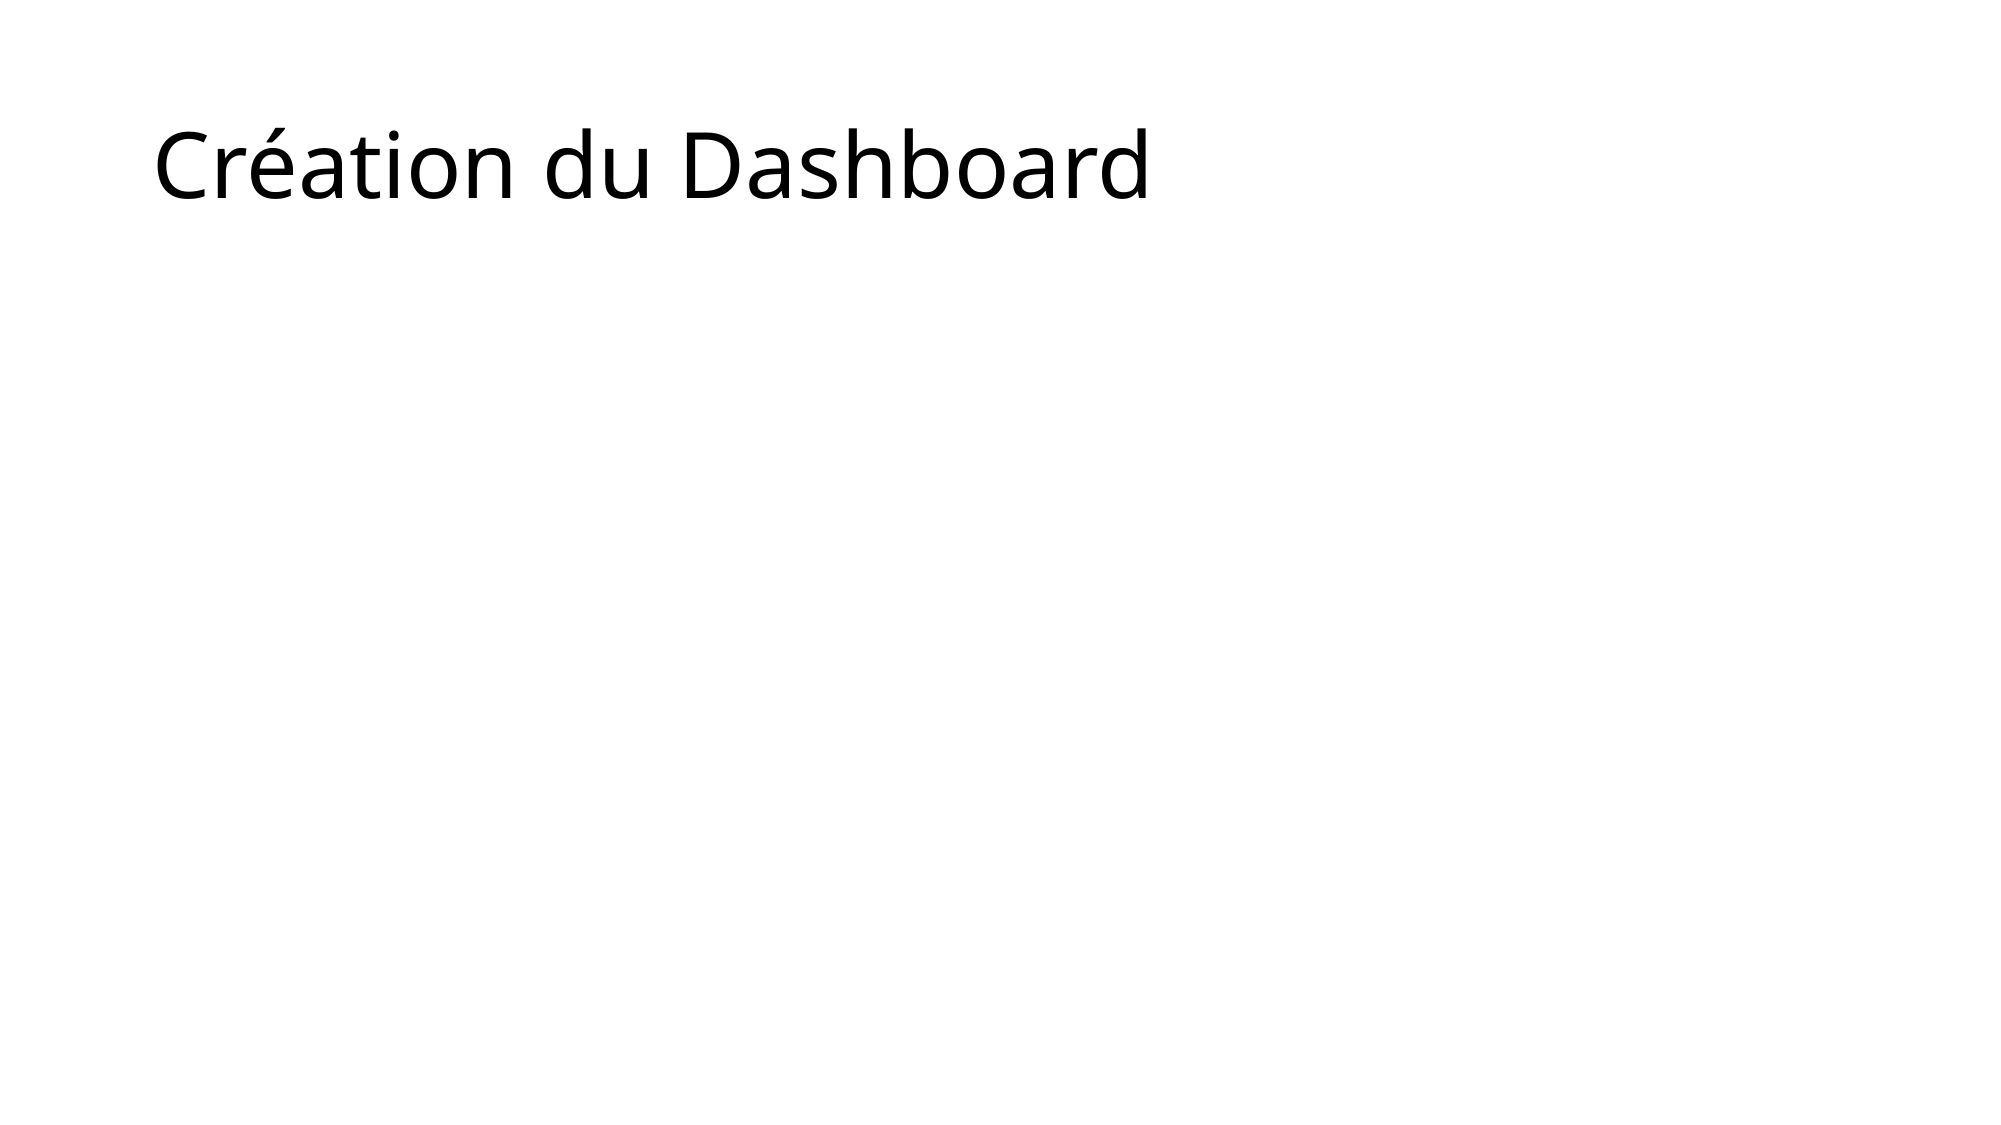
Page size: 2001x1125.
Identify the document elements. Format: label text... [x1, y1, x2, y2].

title Création du Dashboard [137, 59, 1863, 278]
